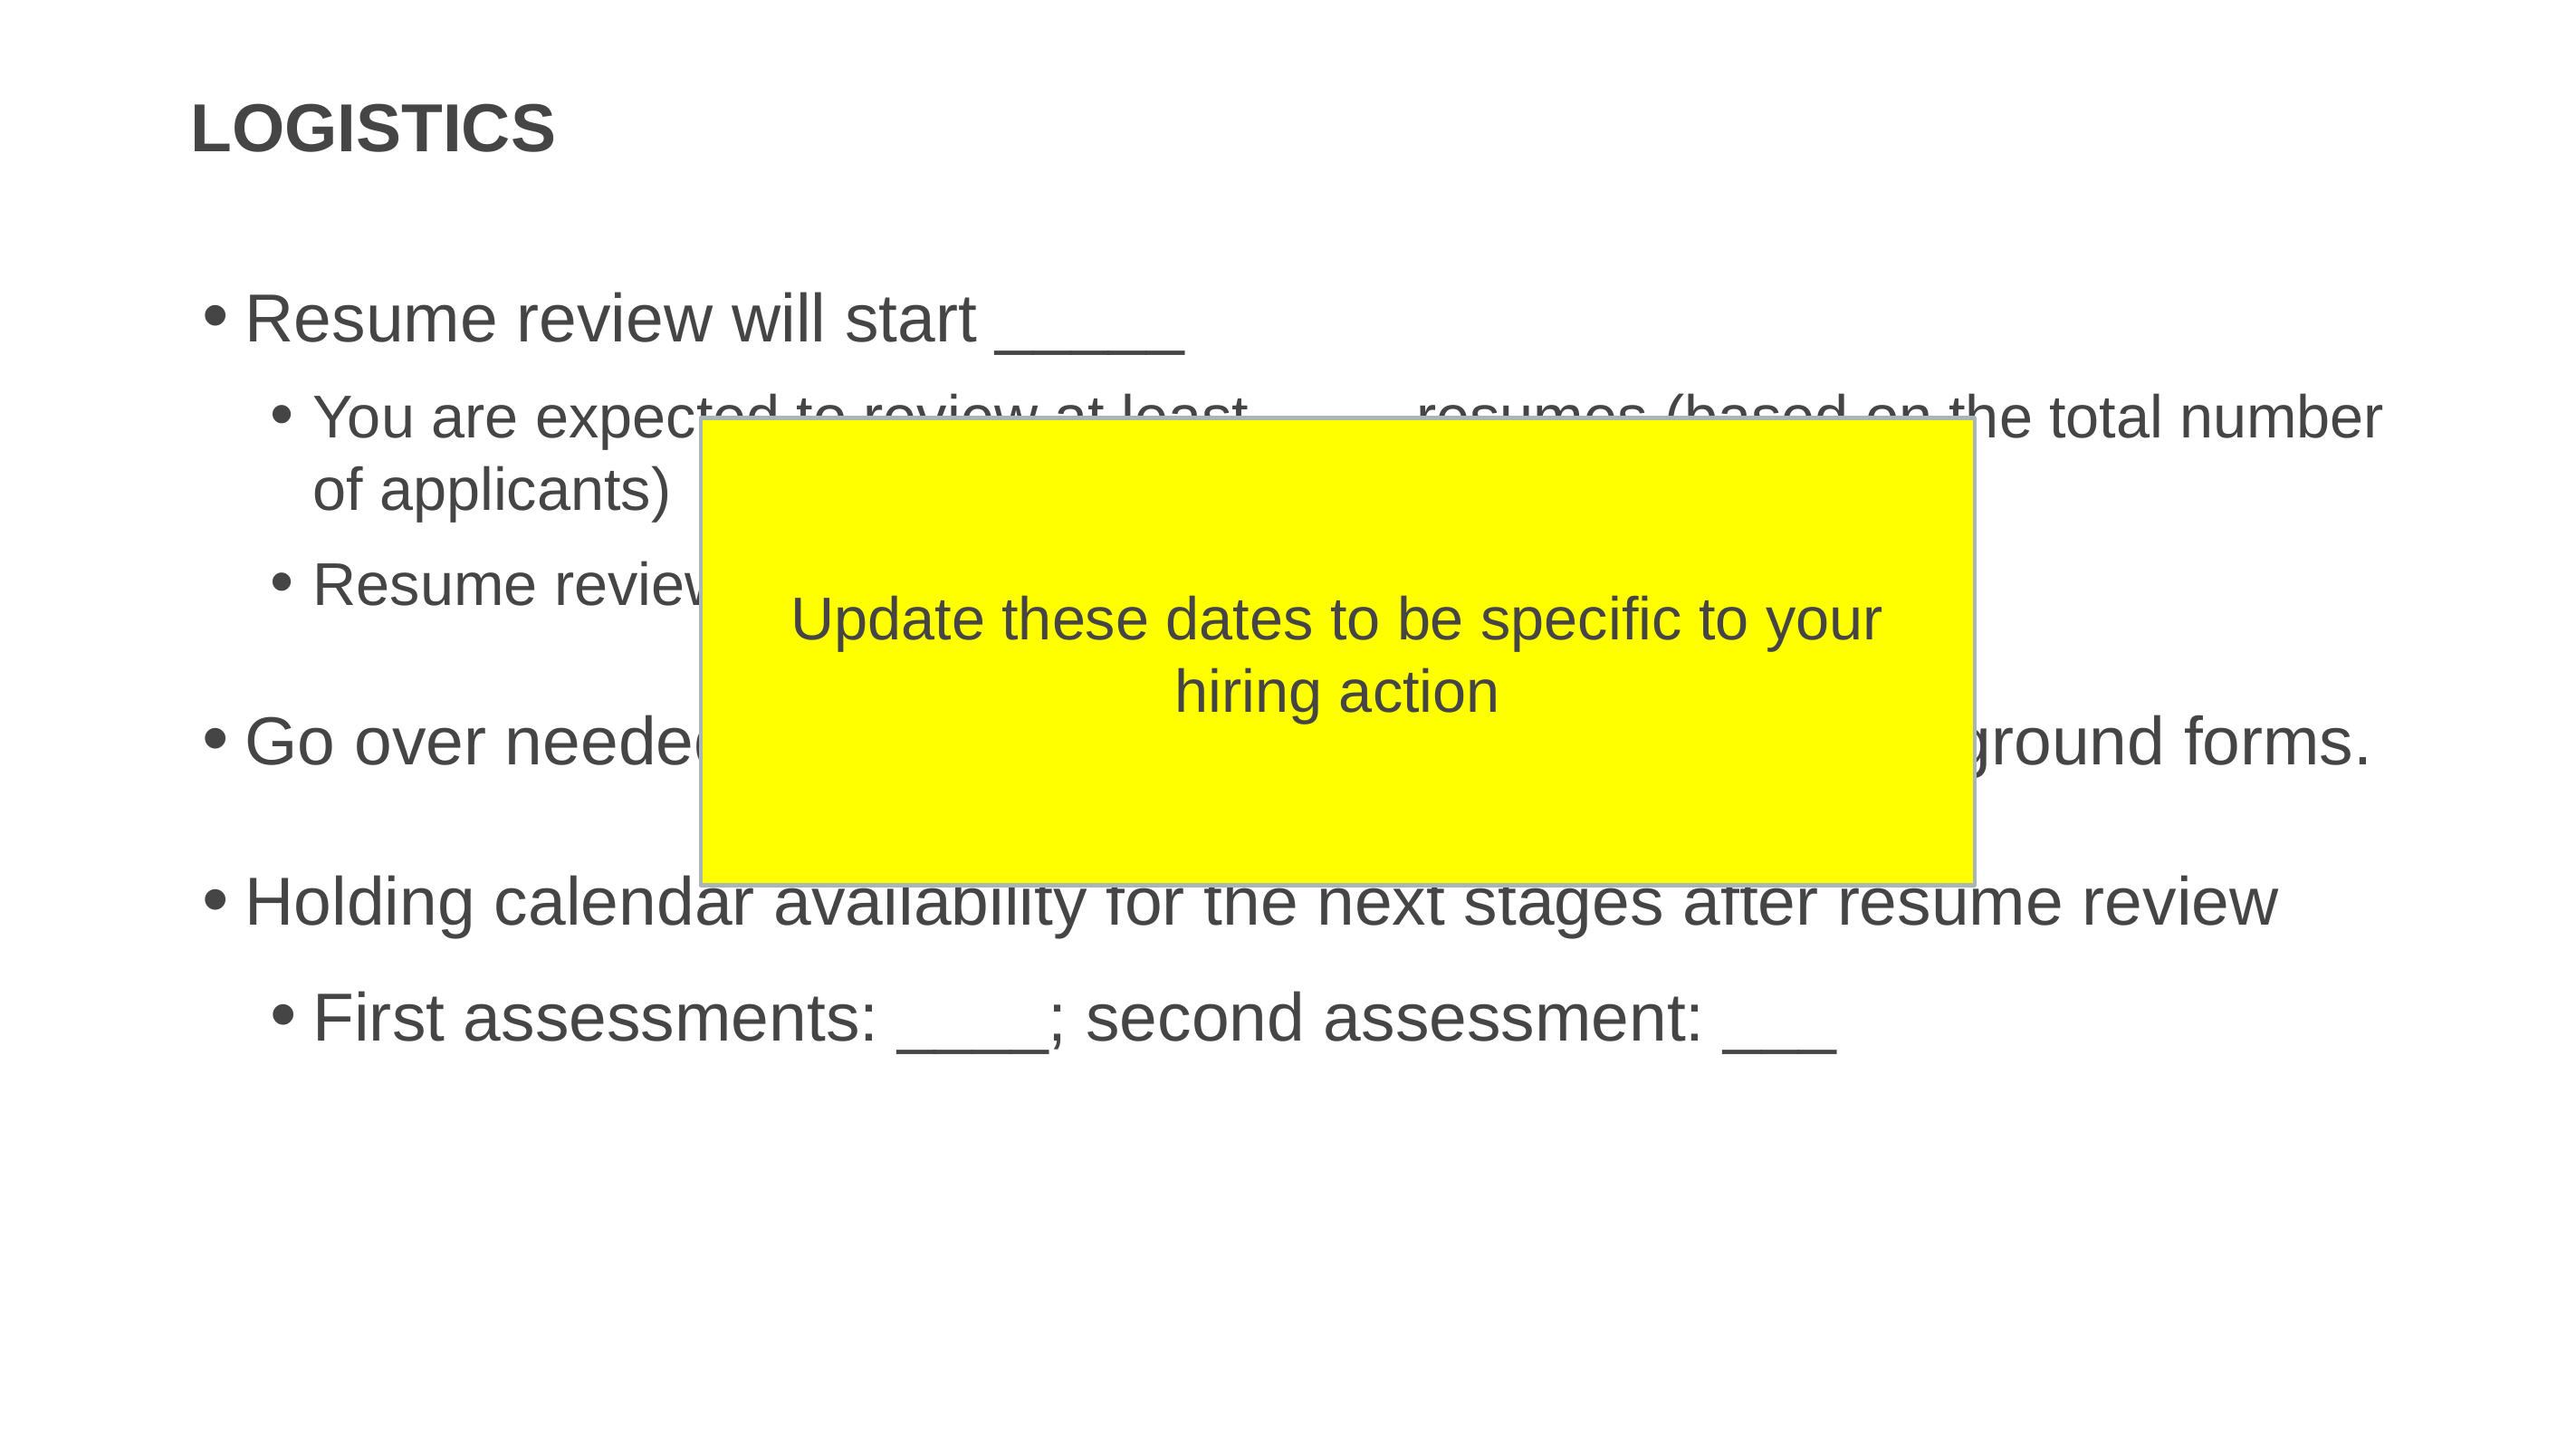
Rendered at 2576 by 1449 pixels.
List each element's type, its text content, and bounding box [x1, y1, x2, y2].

title Logistics [177, 77, 2399, 269]
text_box Update these dates to be specific to your hiring action [699, 416, 1977, 888]
list Resume review will start _____ You are expected to review at least ____ resumes (based on the total number of applicants) Resume review must be complete by _____ Go over needed SME Confidentiality Statements or Background forms. Holding calendar availability for the next stages after resume review First assessments: ____; second assessment: ___ [177, 273, 2399, 1333]
